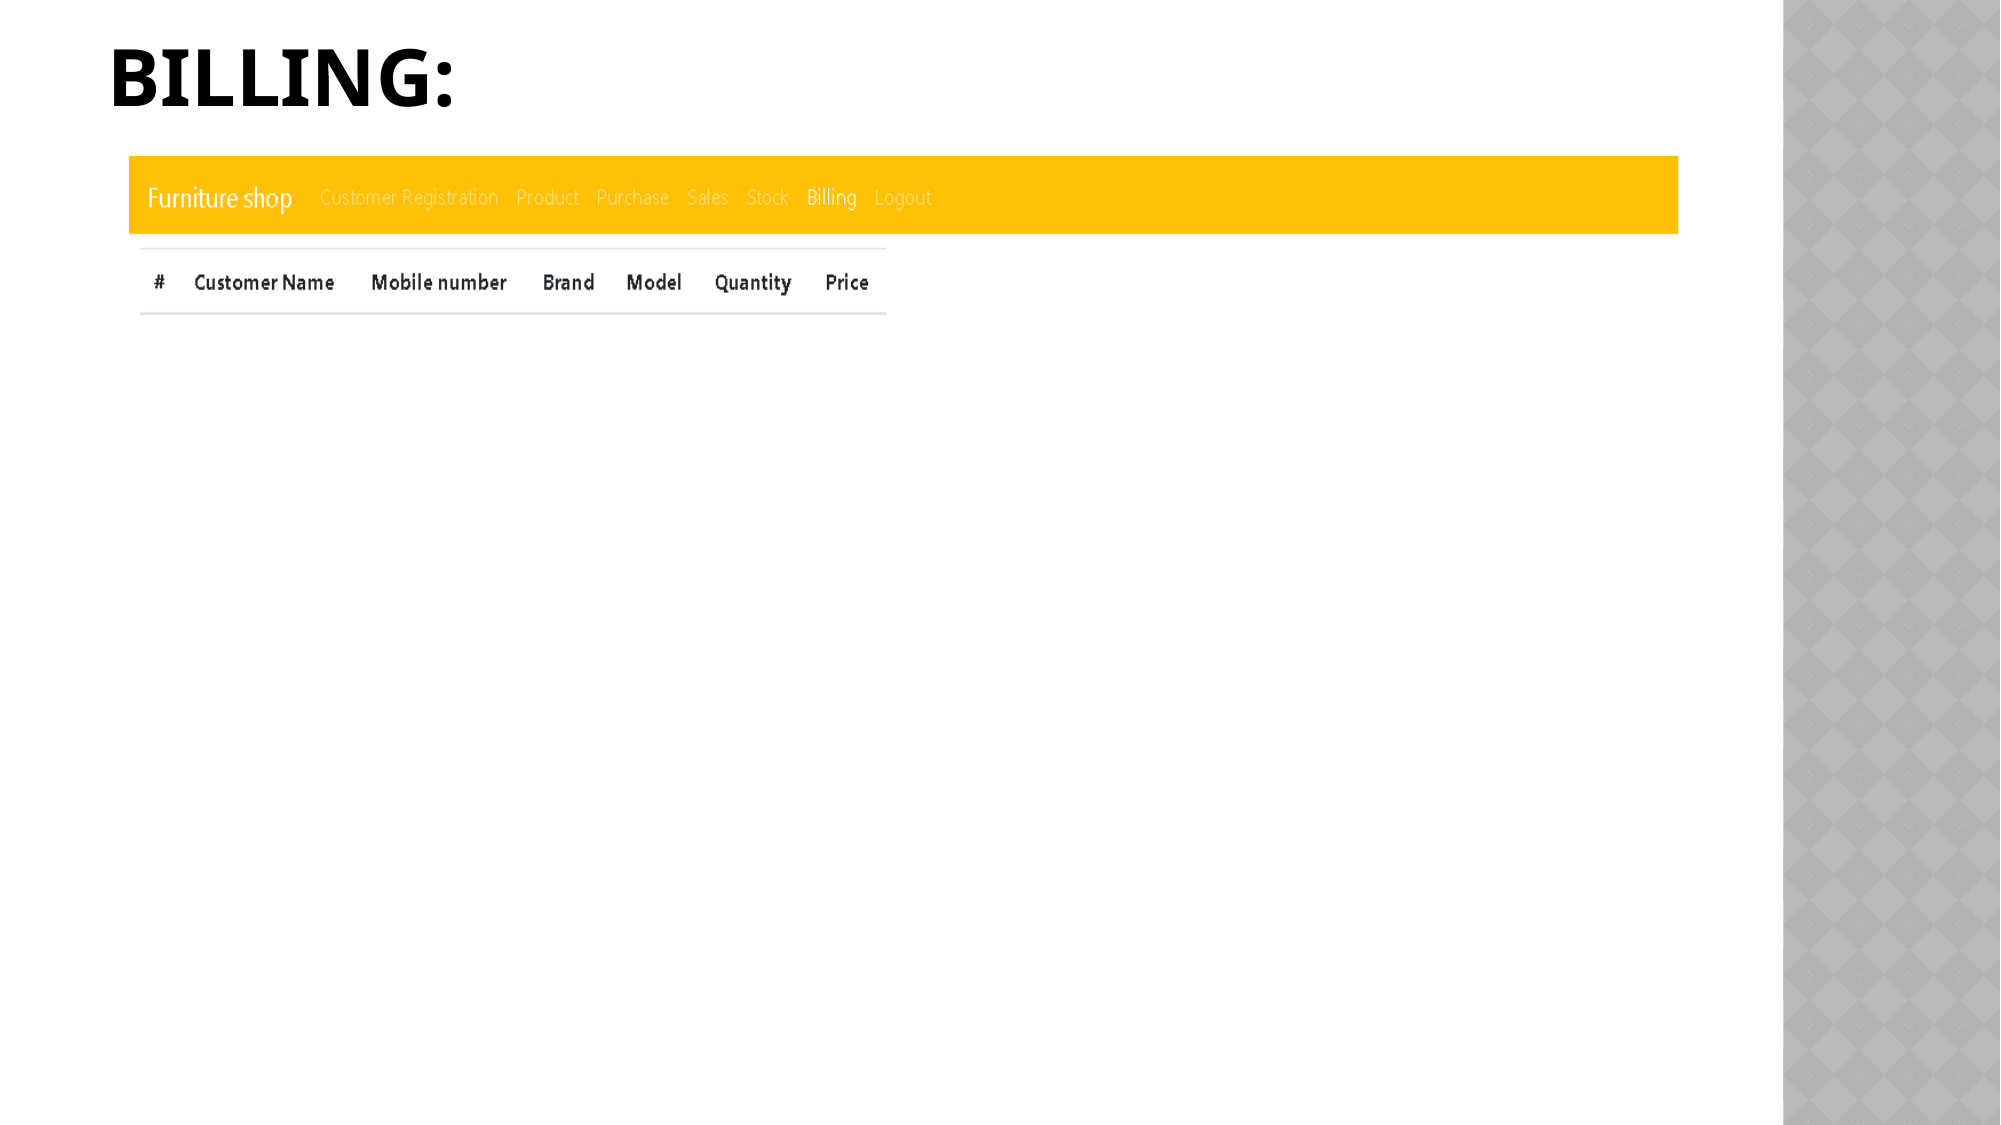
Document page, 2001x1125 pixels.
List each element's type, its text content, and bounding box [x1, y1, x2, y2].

title Billing: [99, 0, 1684, 123]
picture [129, 155, 1684, 1037]
